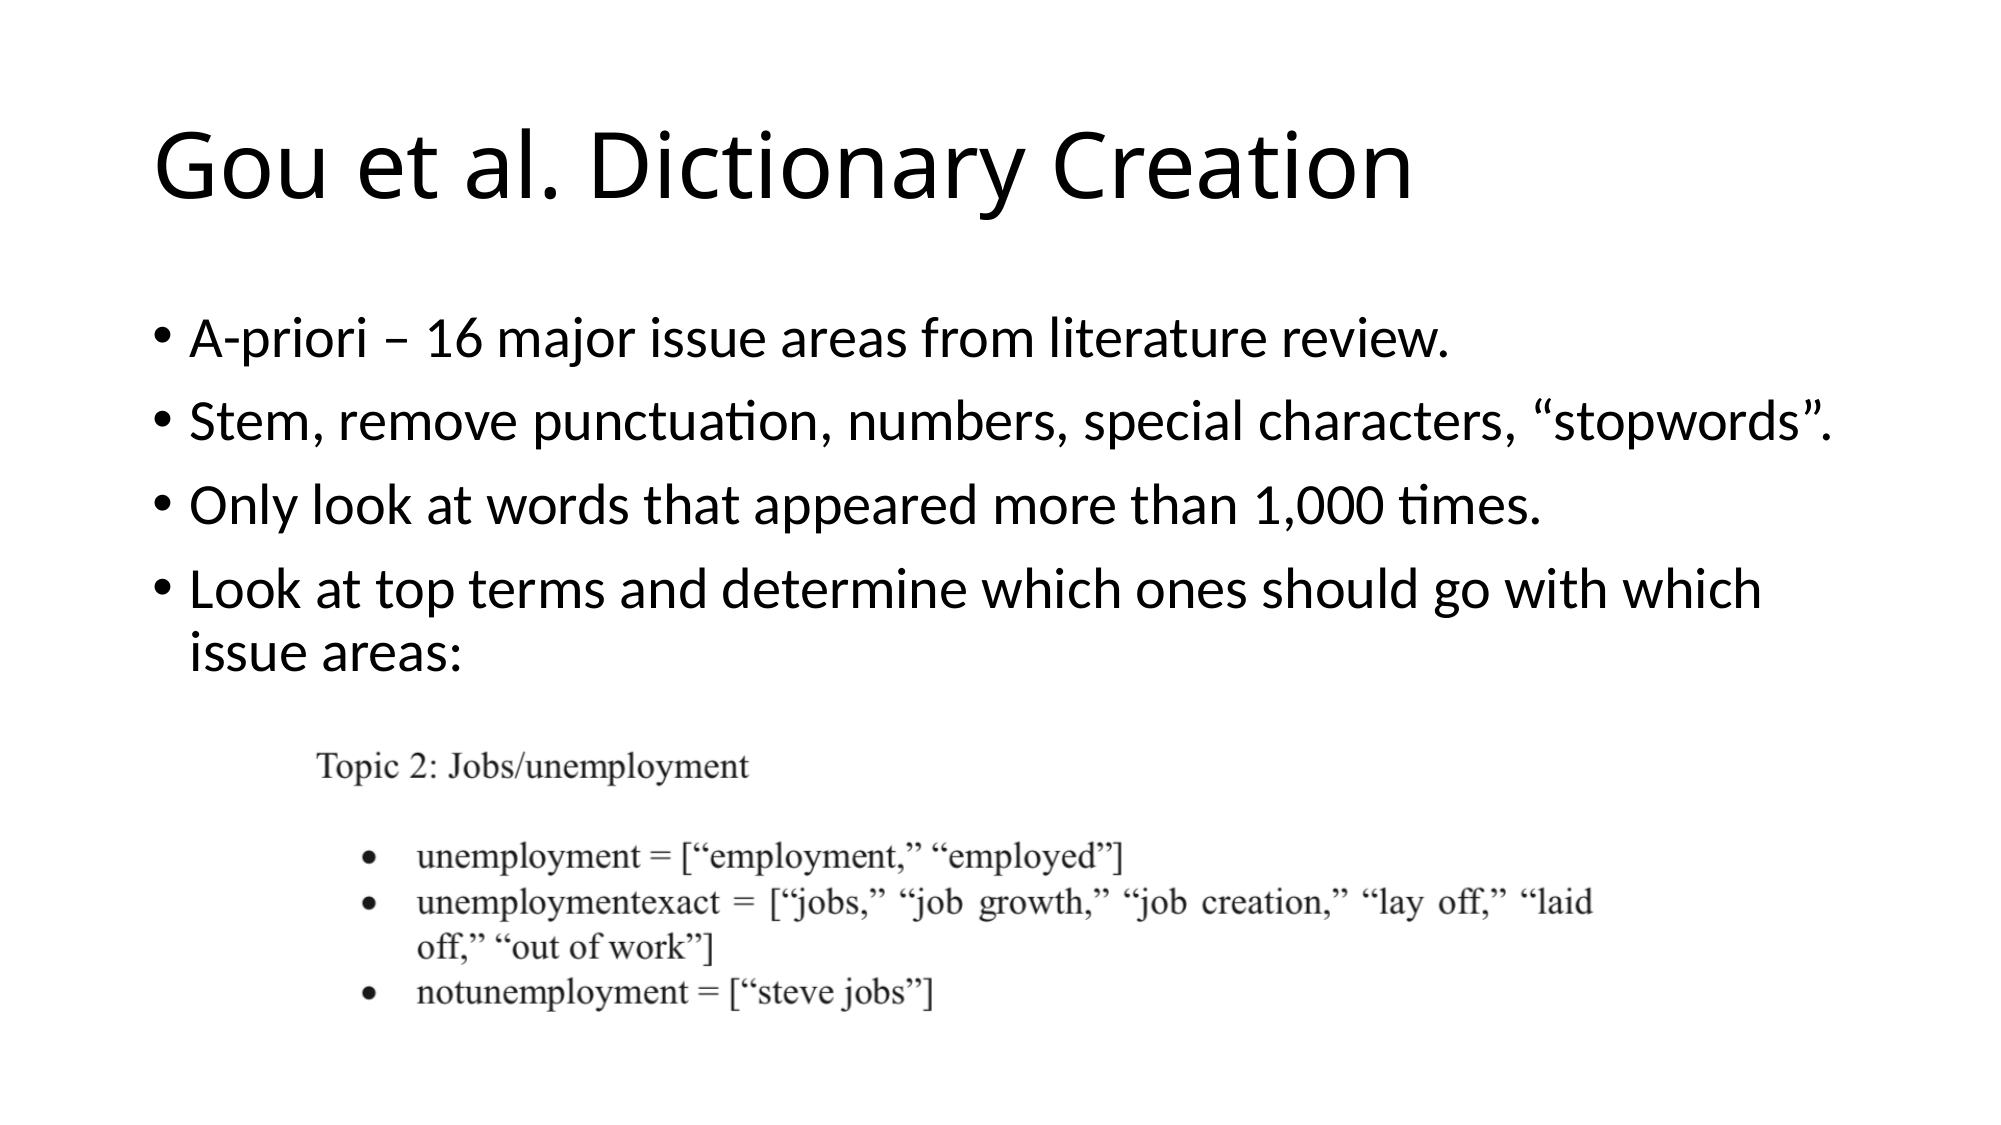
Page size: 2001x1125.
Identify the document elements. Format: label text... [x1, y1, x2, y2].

list A-priori – 16 major issue areas from literature review. Stem, remove punctuation, numbers, special characters, “stopwords”. Only look at words that appeared more than 1,000 times. Look at top terms and determine which ones should go with which issue areas: [137, 299, 1888, 1014]
title Gou et al. Dictionary Creation [137, 59, 1863, 278]
picture [294, 733, 1655, 1036]
